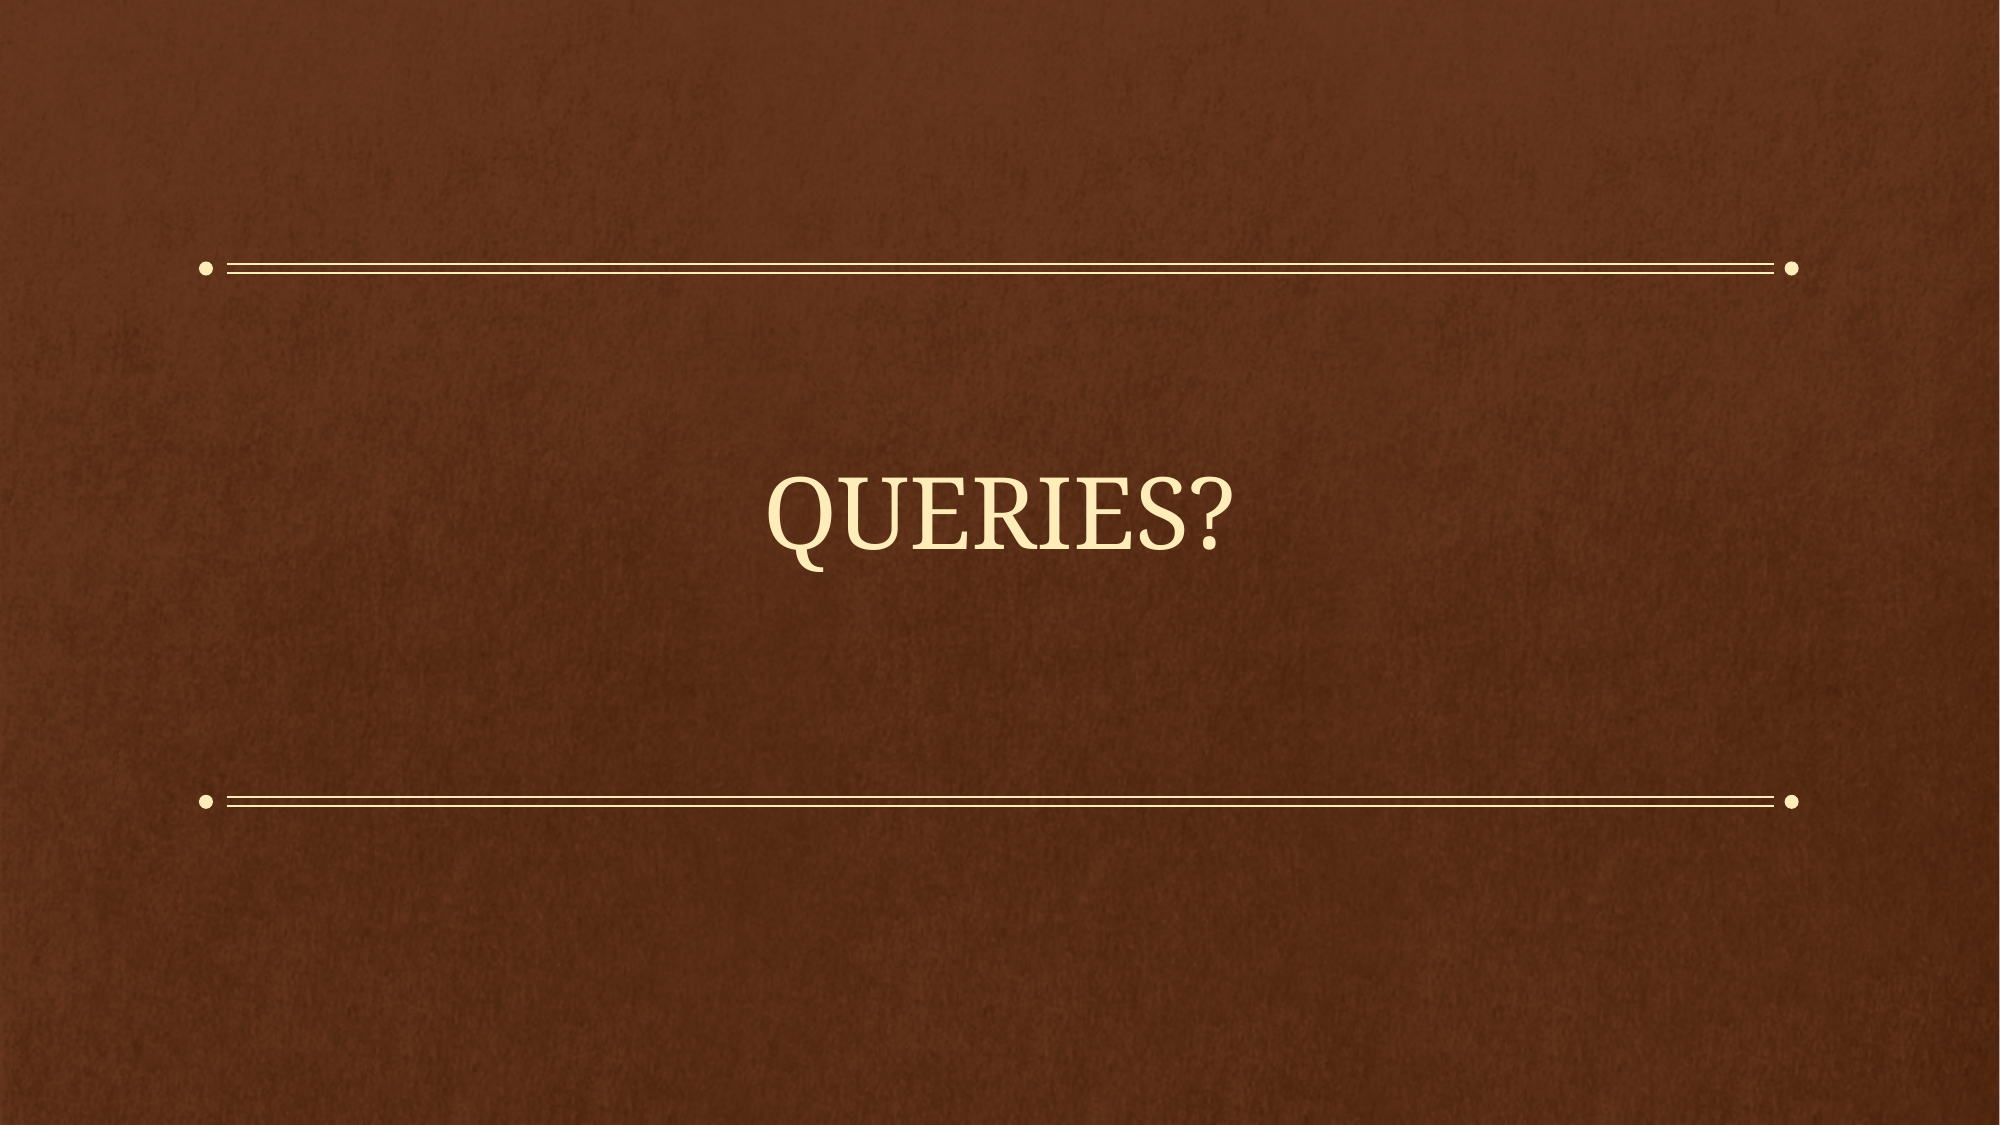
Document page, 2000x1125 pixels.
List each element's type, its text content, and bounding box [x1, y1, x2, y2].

title QUERIES? [225, 312, 1774, 580]
